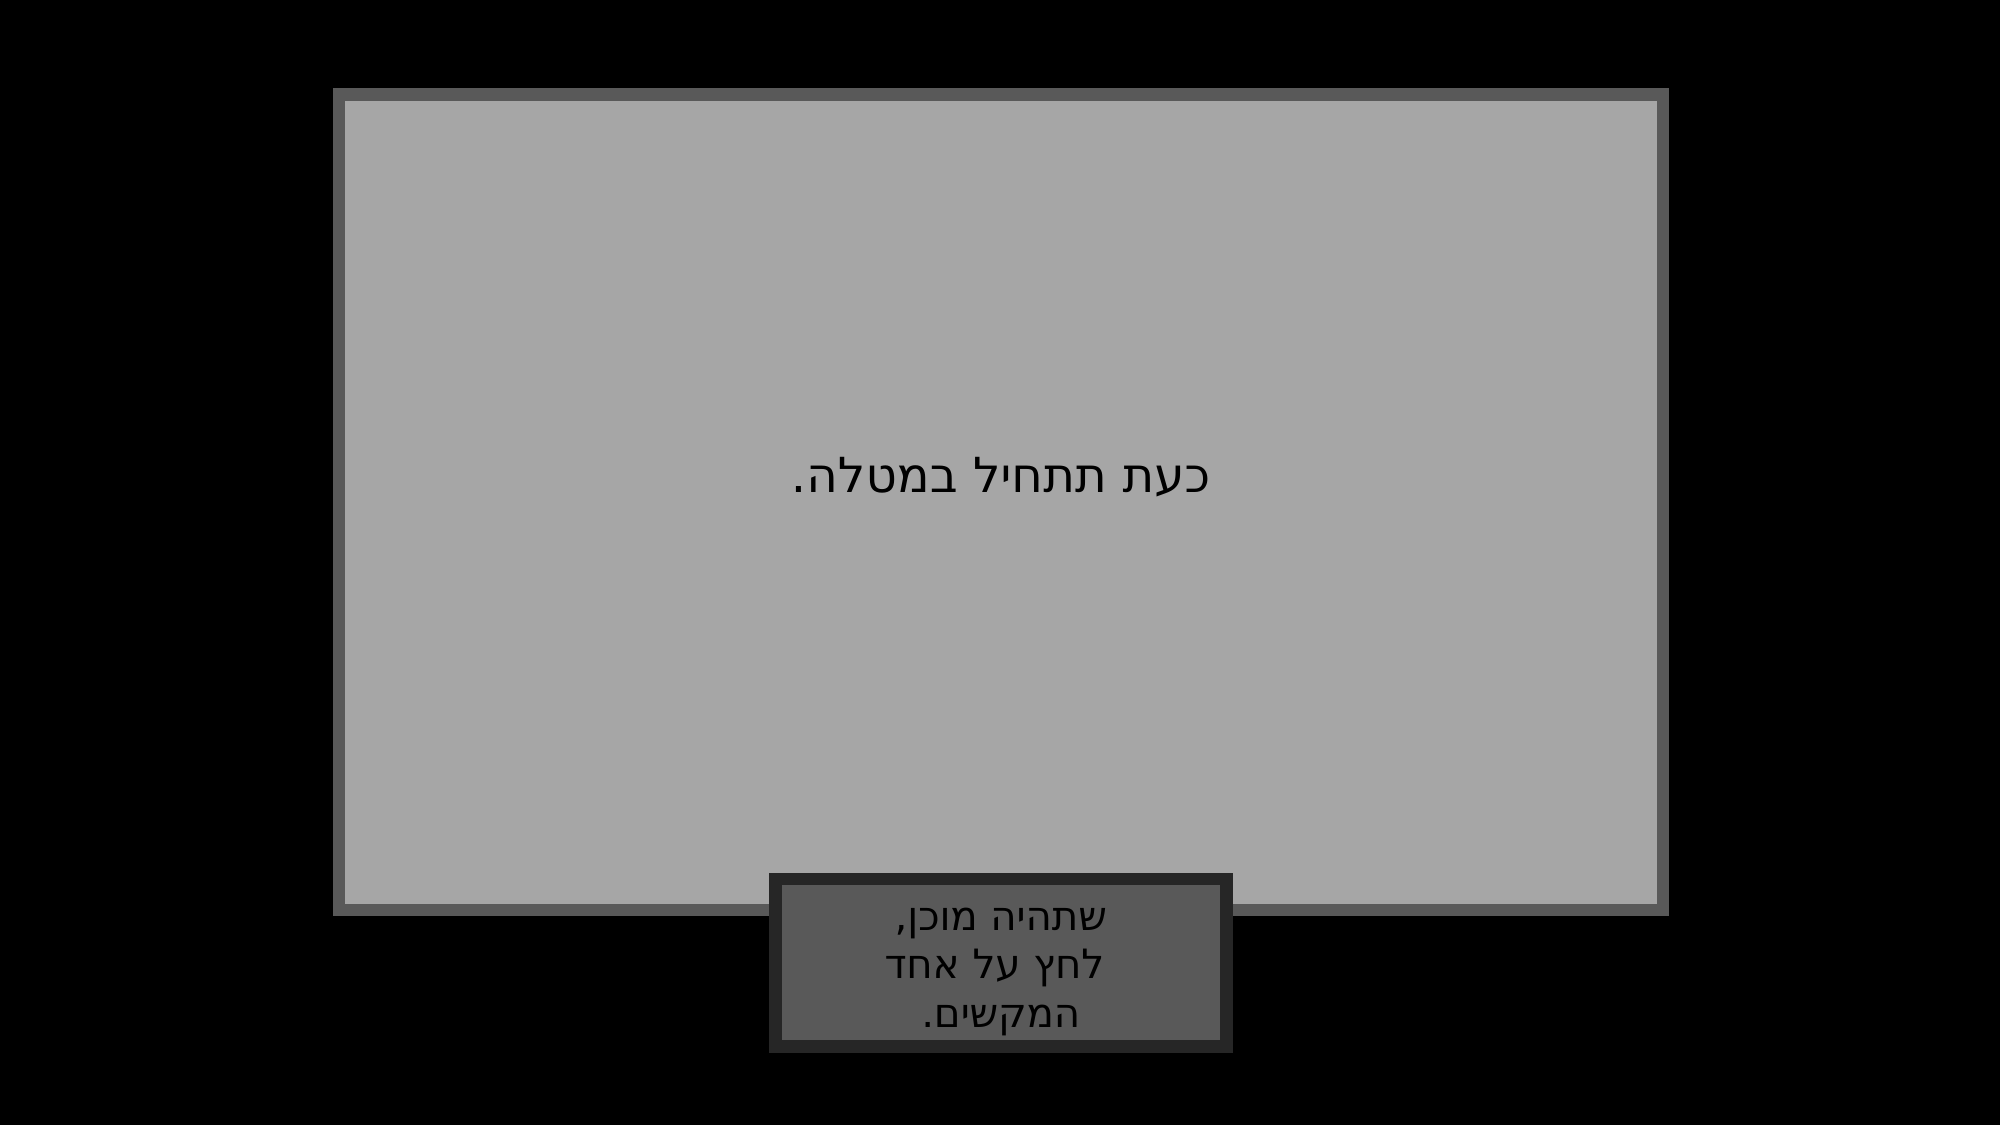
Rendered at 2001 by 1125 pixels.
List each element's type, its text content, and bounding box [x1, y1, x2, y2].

text_box שתהיה מוכן, לחץ על אחד המקשים. [774, 878, 1227, 1047]
text_box כעת תתחיל במטלה. [338, 94, 1664, 911]
